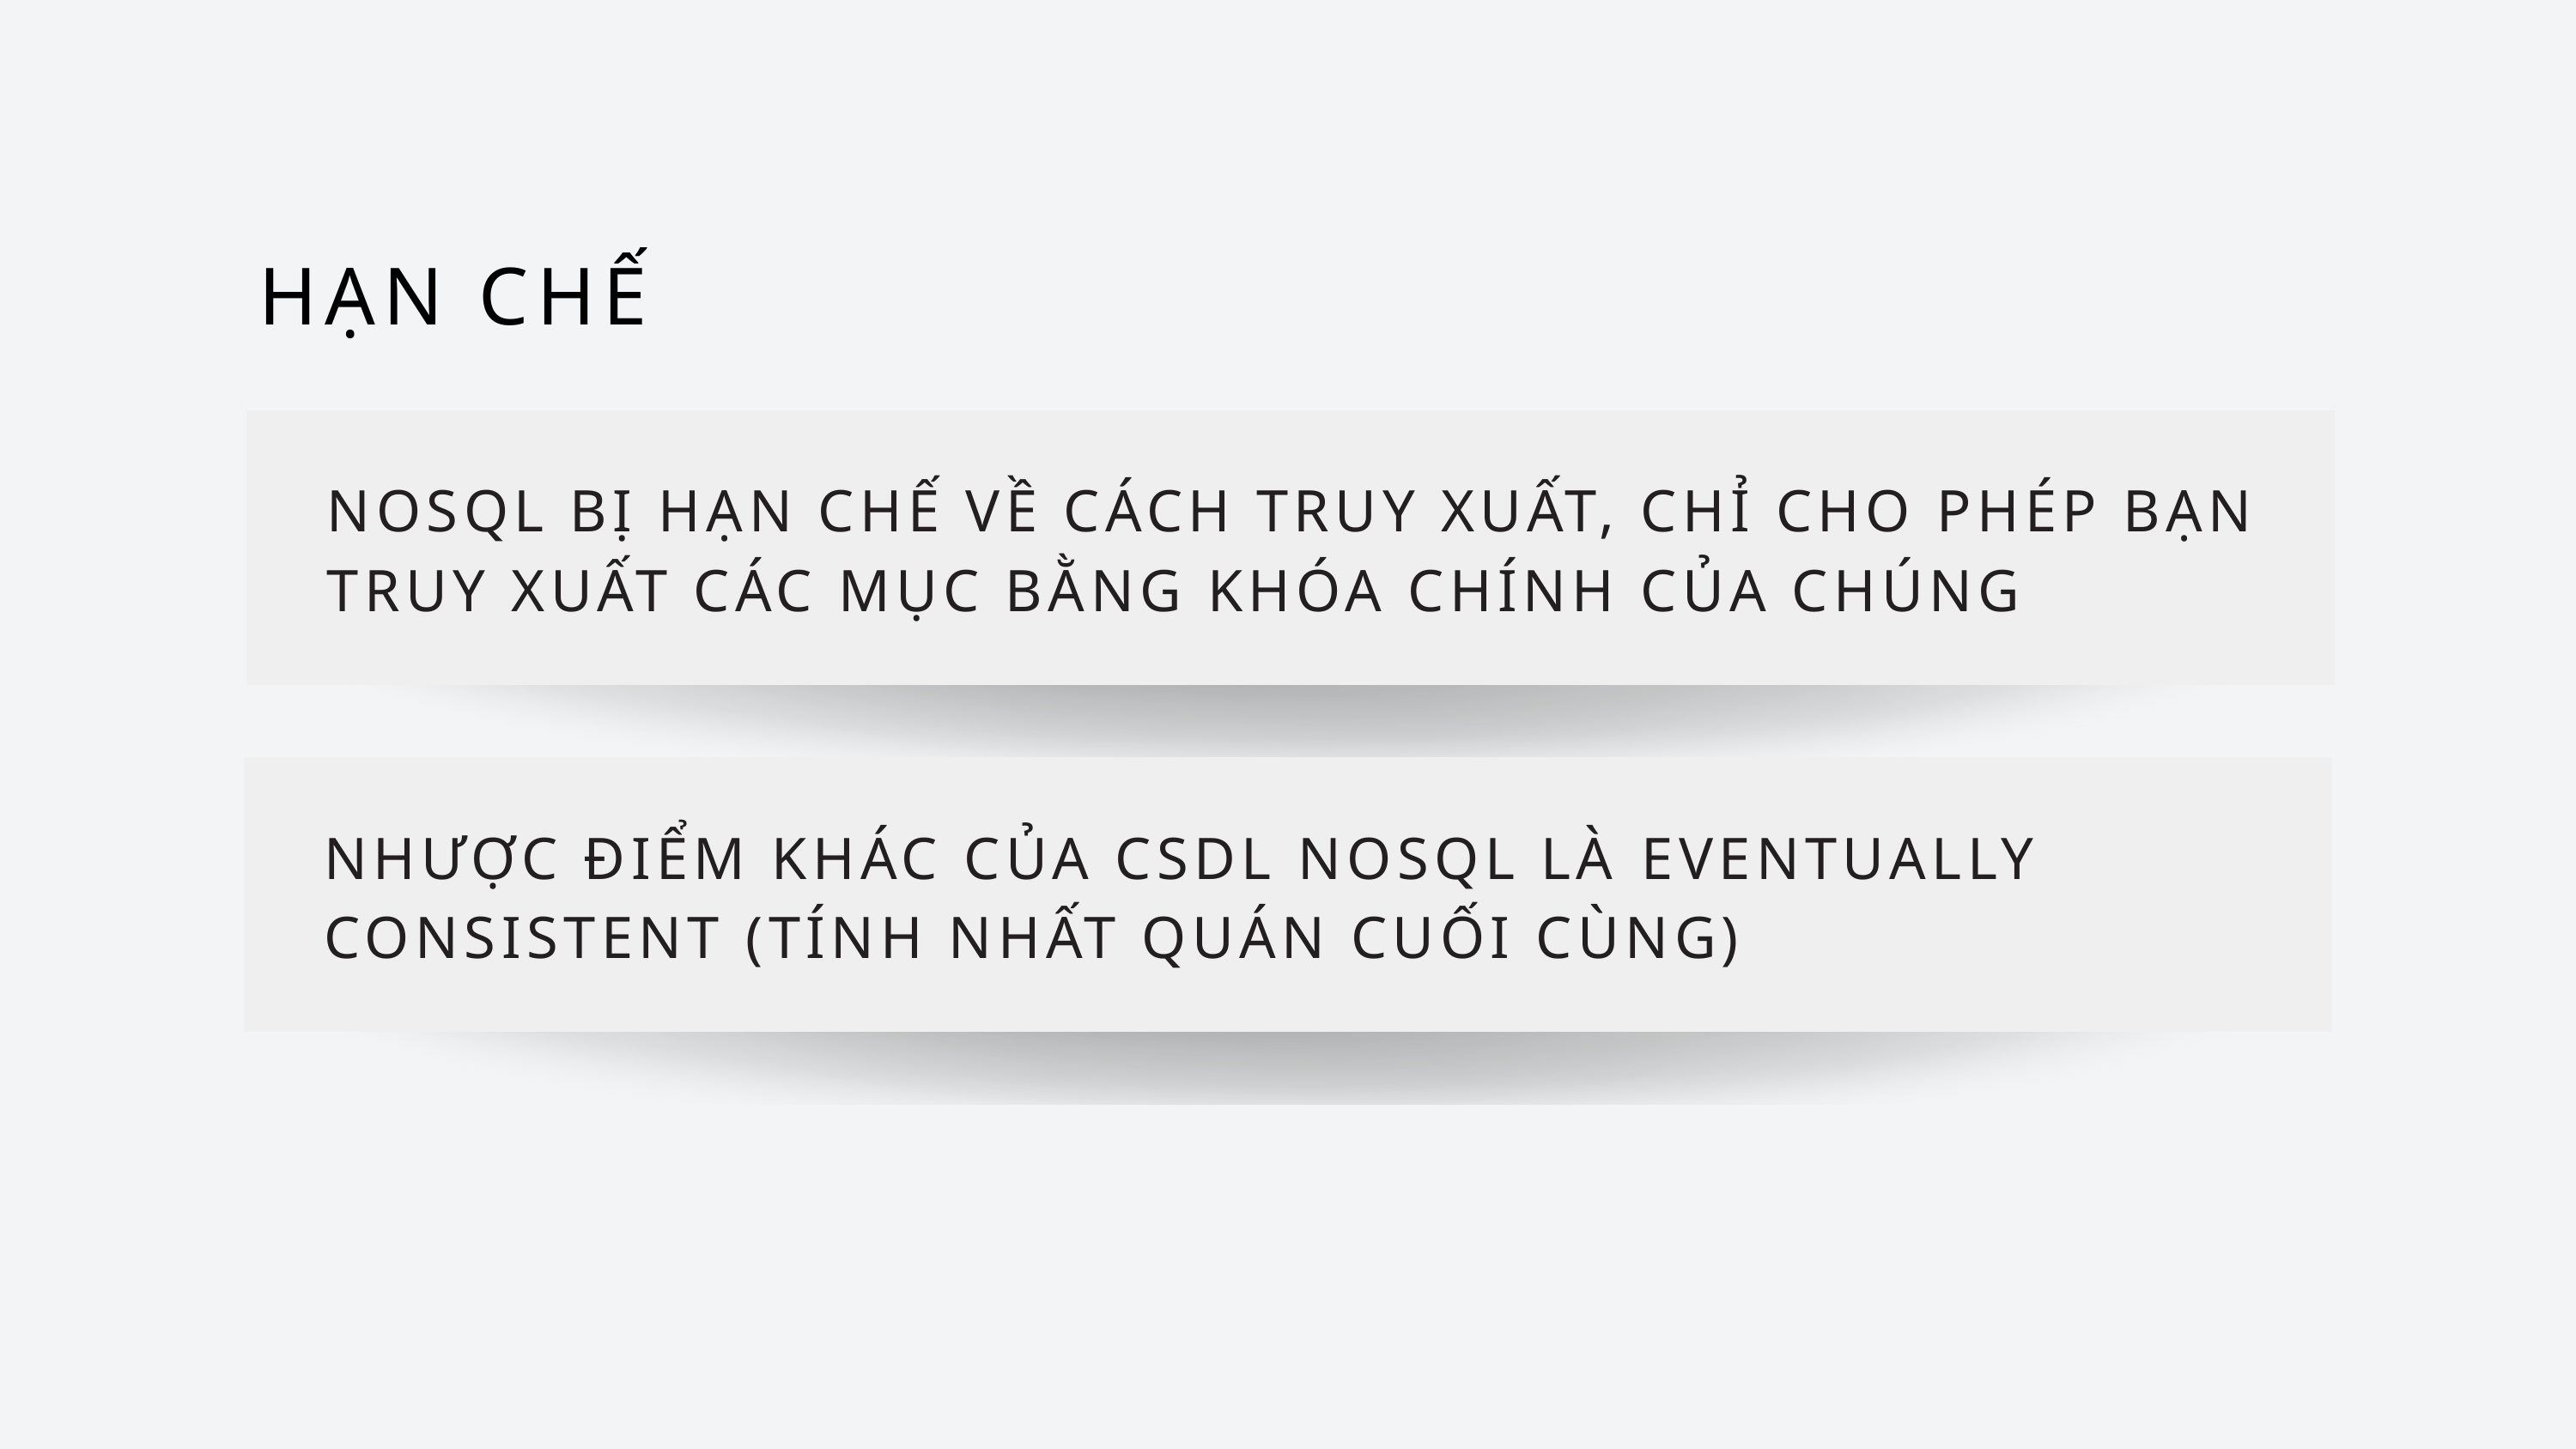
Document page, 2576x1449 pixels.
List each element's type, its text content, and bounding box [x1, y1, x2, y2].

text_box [243, 757, 2333, 1033]
text_box [244, 691, 2332, 757]
text_box HẠN CHẾ [246, 231, 659, 341]
text_box [241, 1039, 2330, 1105]
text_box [246, 409, 2336, 685]
